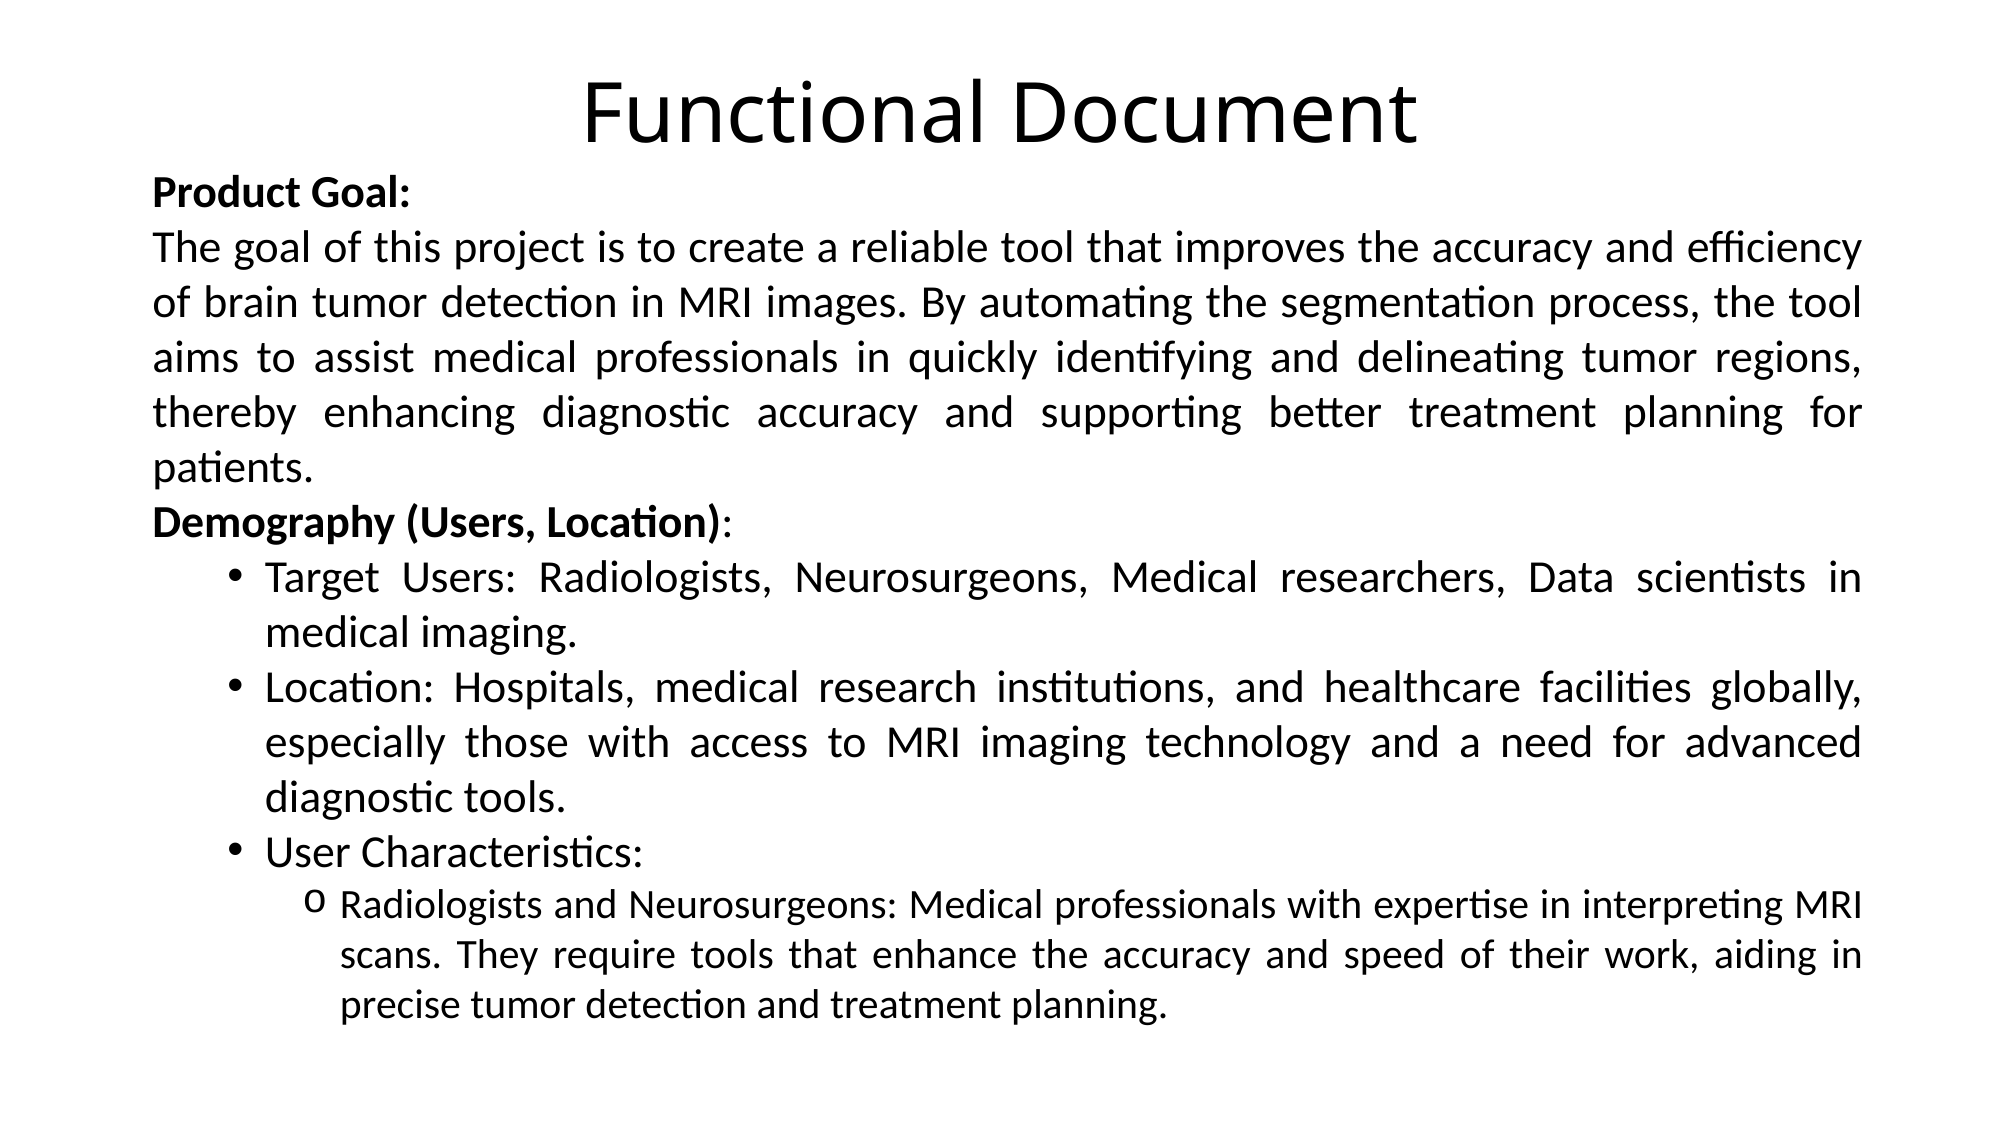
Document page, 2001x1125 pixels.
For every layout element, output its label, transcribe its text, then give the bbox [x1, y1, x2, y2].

list Product Goal: The goal of this project is to create a reliable tool that improves the accuracy and efficiency of brain tumor detection in MRI images. By automating the segmentation process, the tool aims to assist medical professionals in quickly identifying and delineating tumor regions, thereby enhancing diagnostic accuracy and supporting better treatment planning for patients. Demography (Users, Location): Target Users: Radiologists, Neurosurgeons, Medical researchers, Data scientists in medical imaging. Location: Hospitals, medical research institutions, and healthcare facilities globally, especially those with access to MRI imaging technology and a need for advanced diagnostic tools. User Characteristics: Radiologists and Neurosurgeons: Medical professionals with expertise in interpreting MRI scans. They require tools that enhance the accuracy and speed of their work, aiding in precise tumor detection and treatment planning. [137, 154, 1880, 1035]
title Functional Document [137, 56, 1863, 154]
